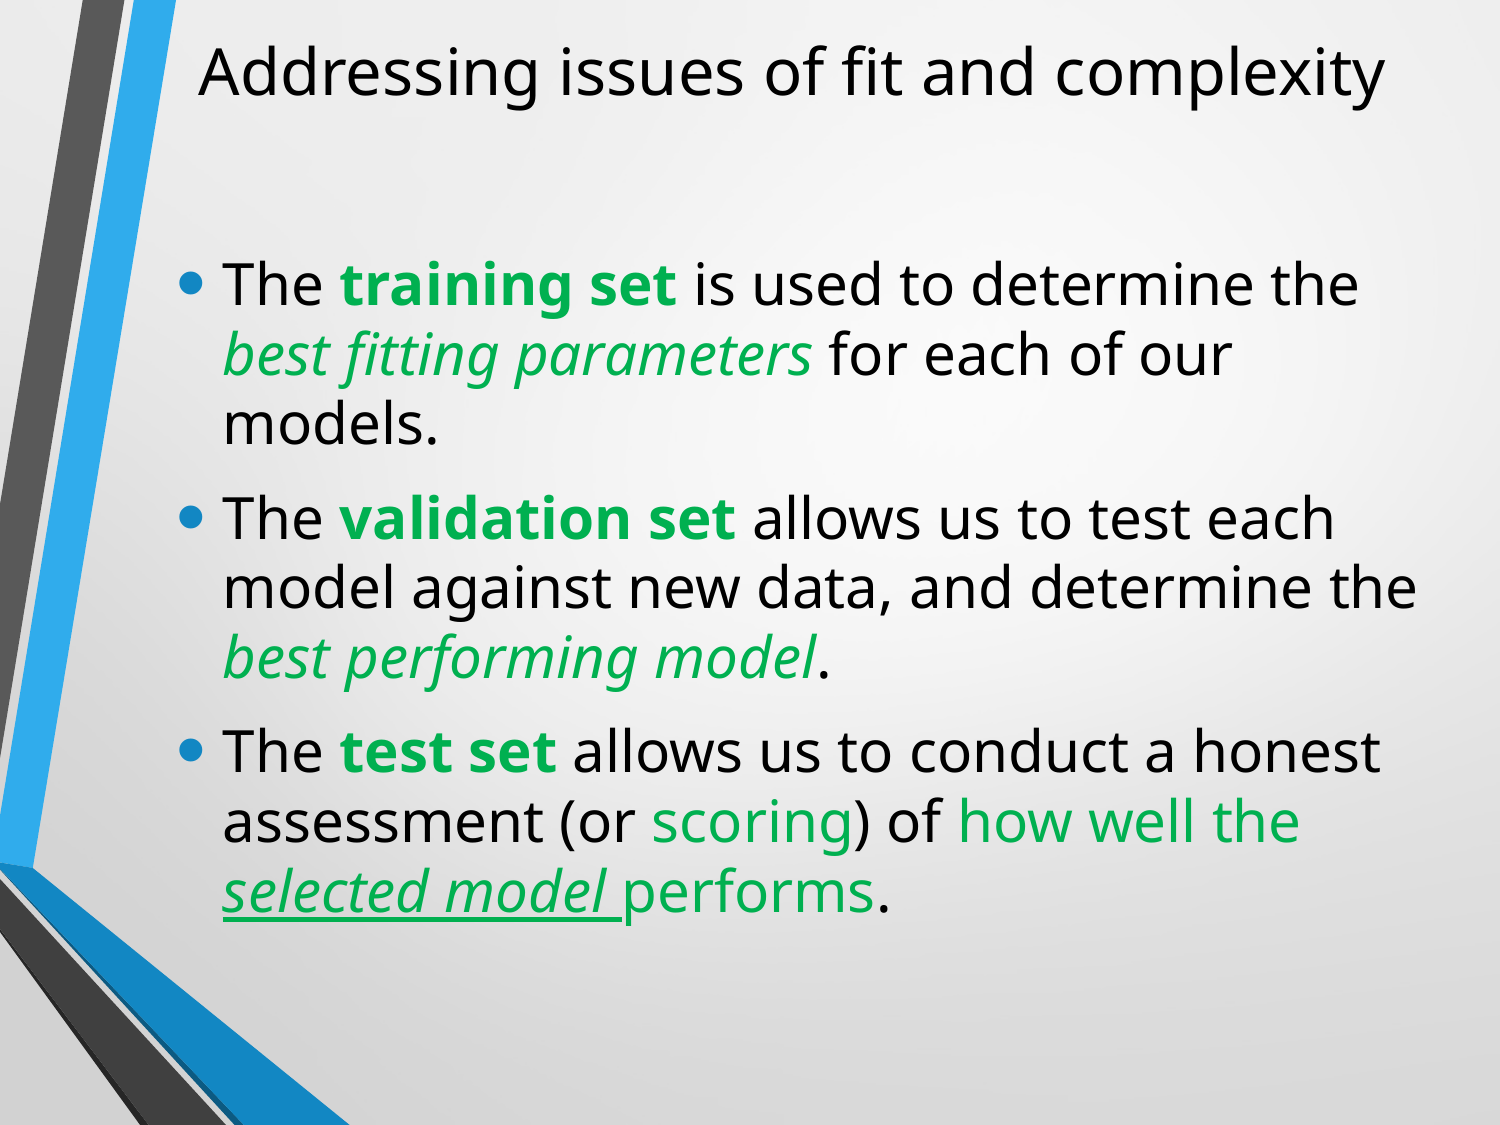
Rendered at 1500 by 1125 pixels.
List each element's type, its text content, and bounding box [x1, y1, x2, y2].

title Addressing issues of fit and complexity [161, 0, 1425, 140]
list The training set is used to determine the best fitting parameters for each of our models. The validation set allows us to test each model against new data, and determine the best performing model. The test set allows us to conduct a honest assessment (or scoring) of how well the selected model performs. [161, 211, 1481, 1125]
